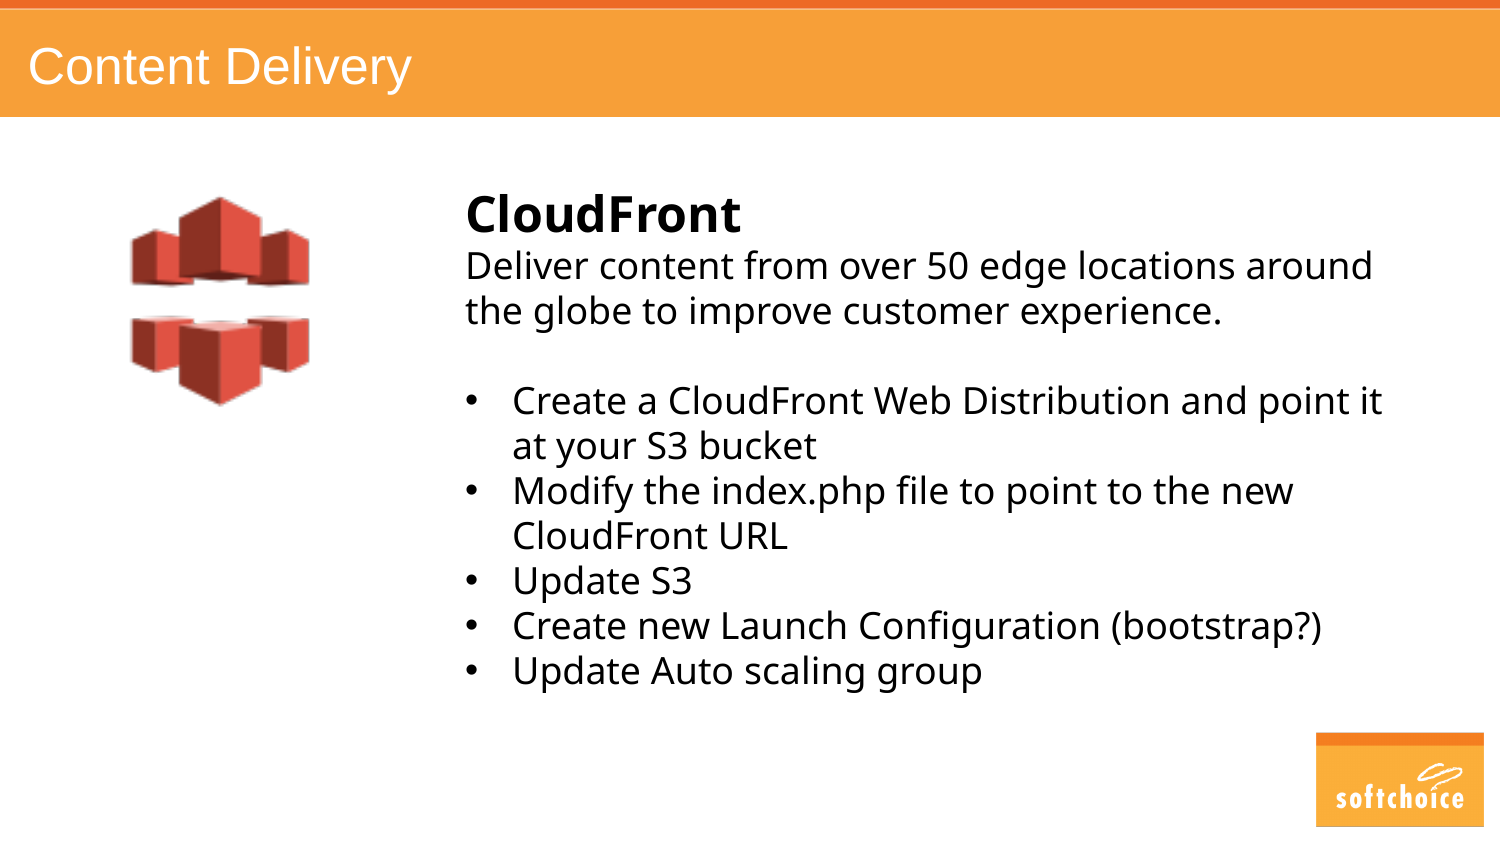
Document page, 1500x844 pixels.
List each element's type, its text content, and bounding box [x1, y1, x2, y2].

text_box CloudFront Deliver content from over 50 edge locations around the globe to improve customer experience. Create a CloudFront Web Distribution and point it at your S3 bucket Modify the index.php file to point to the new CloudFront URL Update S3 Create new Launch Configuration (bootstrap?) Update Auto scaling group [457, 174, 1392, 745]
picture [1316, 731, 1484, 827]
title Content Delivery [19, 20, 1485, 106]
picture [109, 174, 329, 431]
